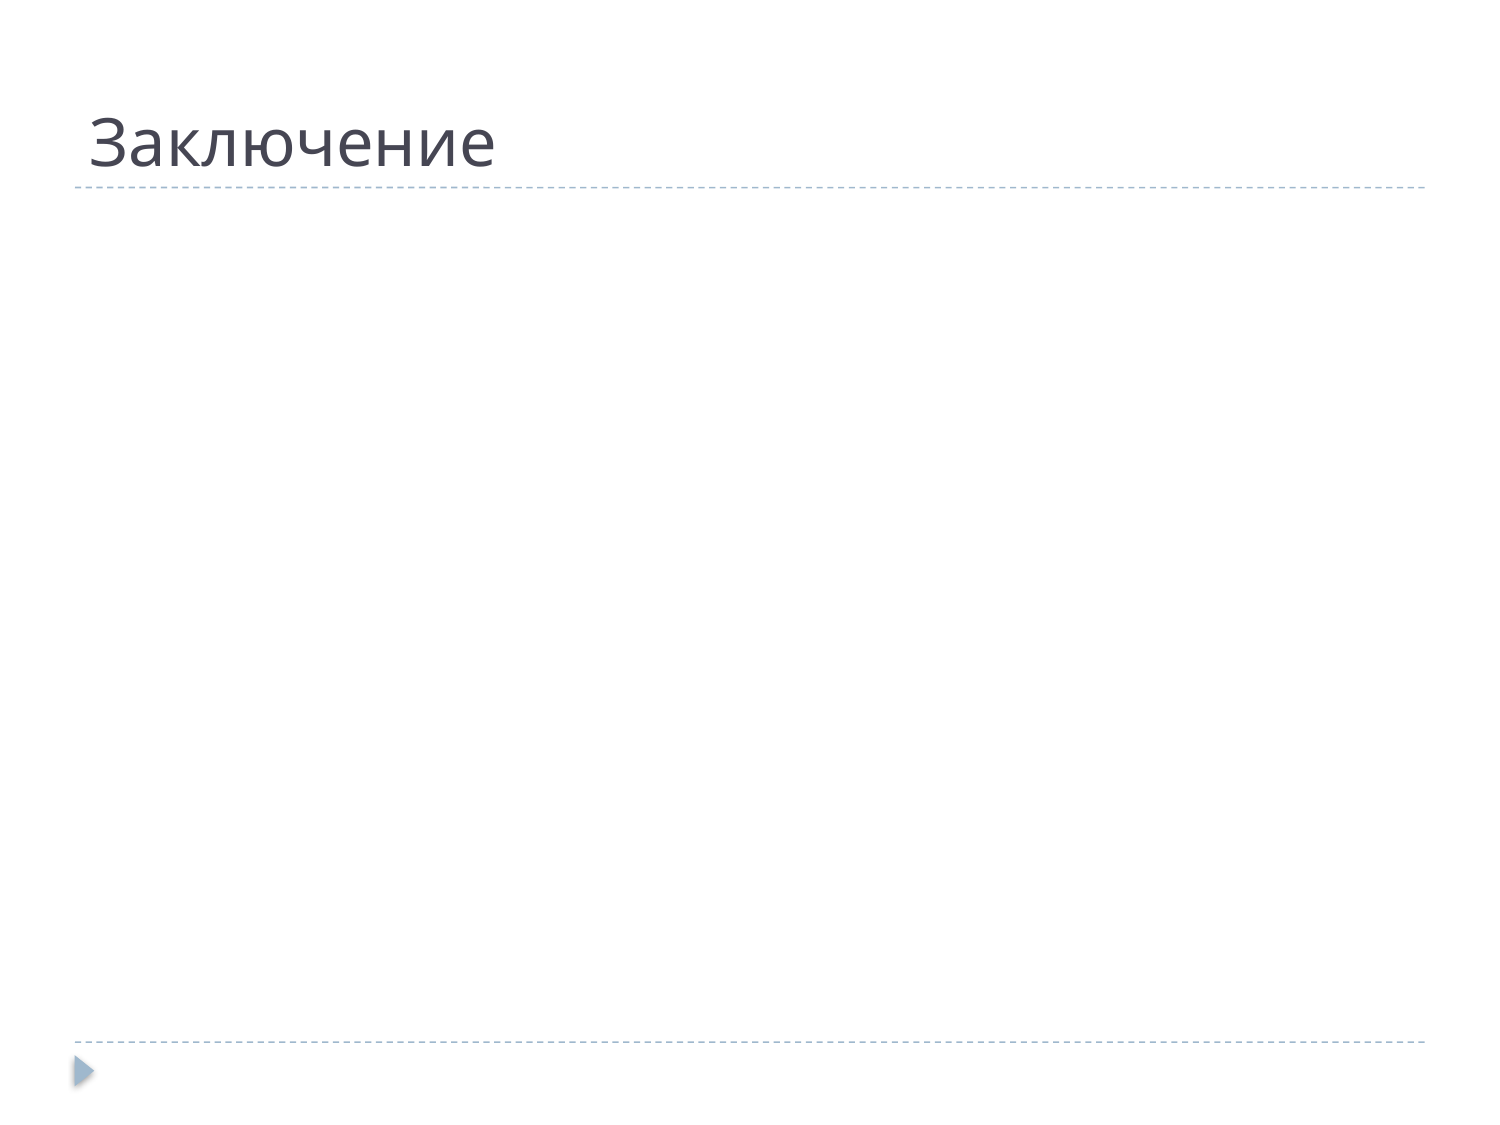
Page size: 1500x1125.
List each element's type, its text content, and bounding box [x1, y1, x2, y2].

title Заключение [75, 24, 1425, 188]
